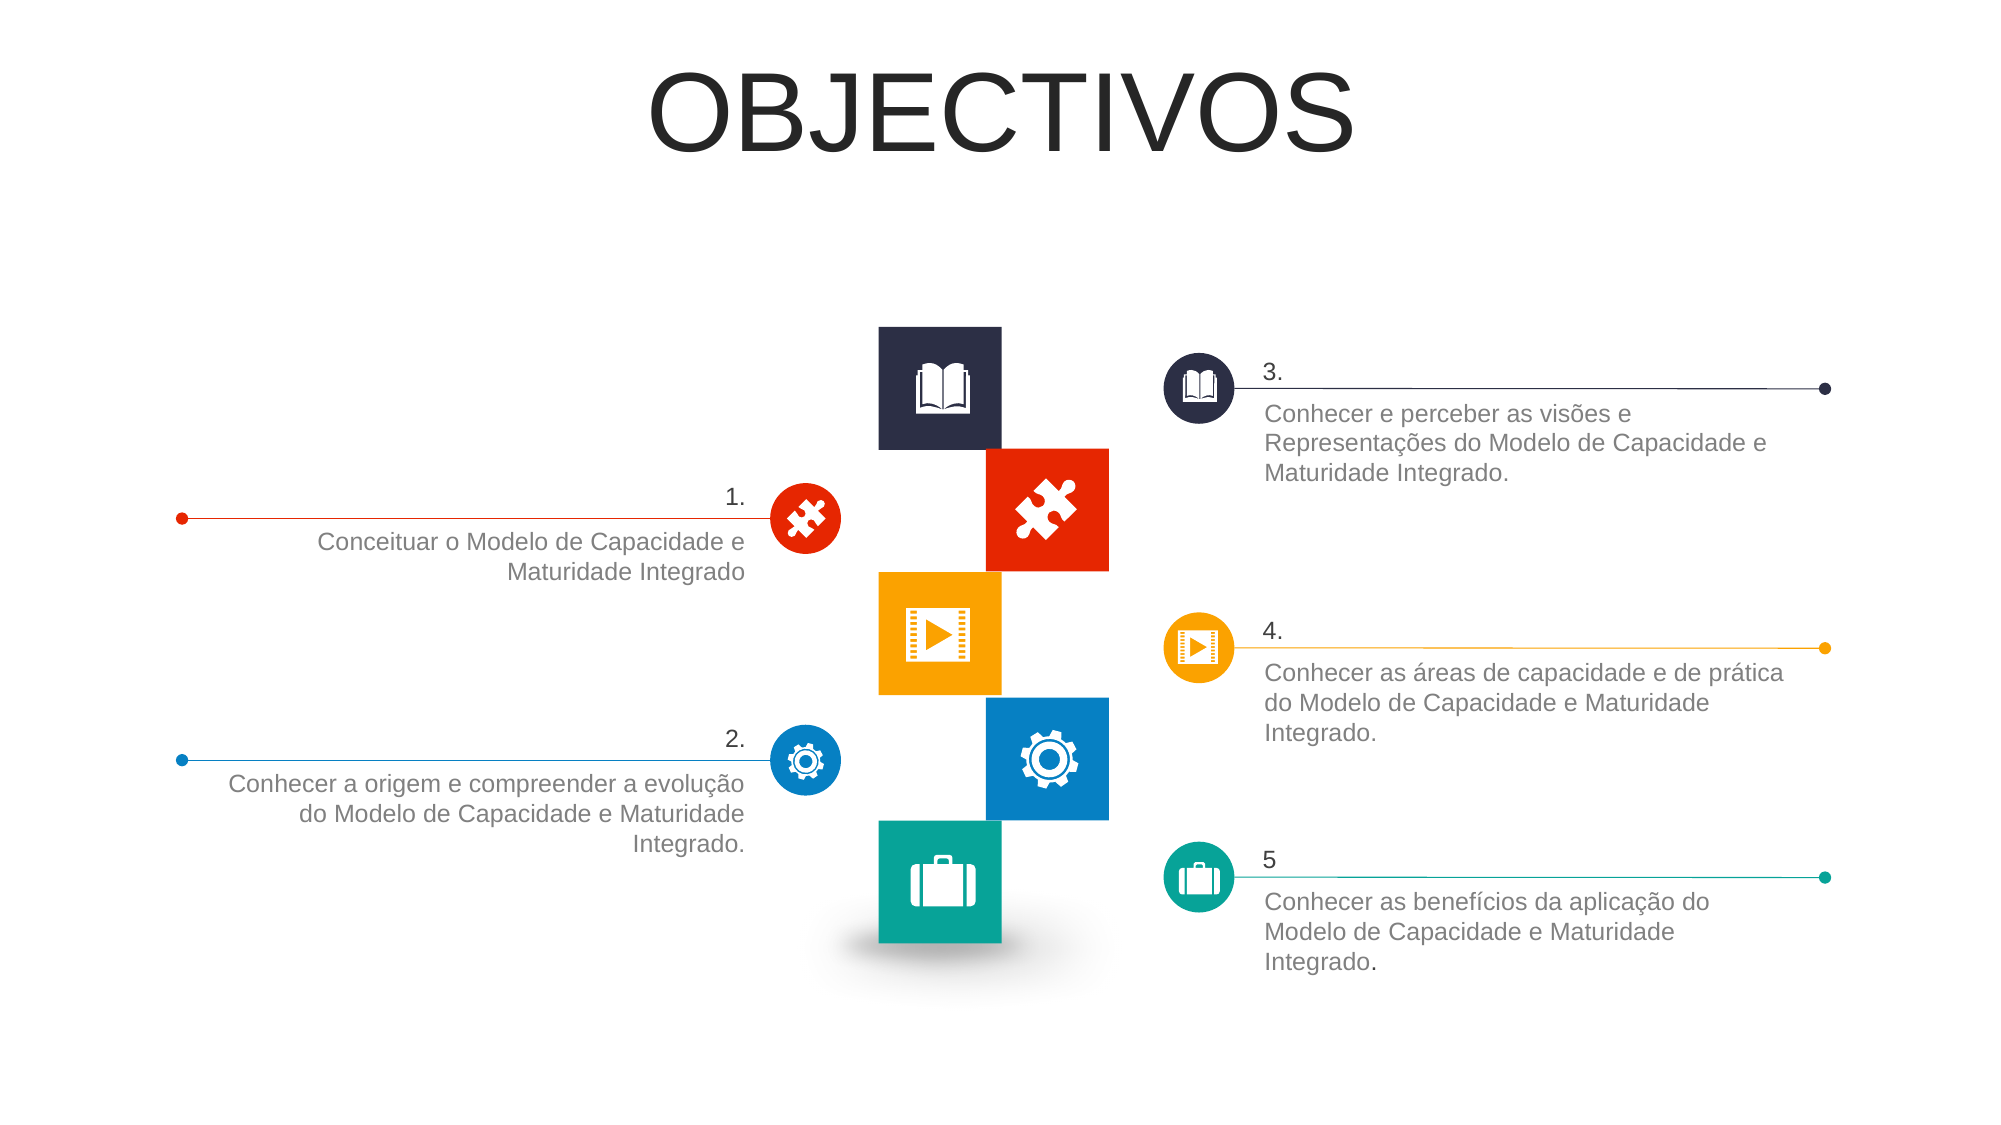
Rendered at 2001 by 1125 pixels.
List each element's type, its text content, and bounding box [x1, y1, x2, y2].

text_box [1162, 351, 1236, 425]
text_box [769, 482, 843, 555]
text_box 1. [205, 473, 761, 518]
text_box [786, 741, 827, 782]
text_box Conceituar o Modelo de Capacidade e Maturidade Integrado [205, 519, 761, 594]
list OBJECTIVOS [53, 55, 1952, 175]
text_box [1162, 840, 1236, 878]
text_box Conhecer e perceber as visões e Representações do Modelo de Capacidade e Maturidade Integrado. [1249, 390, 1805, 495]
text_box 2. [205, 714, 761, 760]
text_box Conhecer as áreas de capacidade e de prática do Modelo de Capacidade e Maturidade Integrado. [1249, 649, 1805, 784]
text_box 5 [1247, 836, 1804, 877]
text_box 3. [1247, 347, 1804, 388]
text_box [1177, 861, 1221, 878]
text_box [769, 723, 843, 797]
text_box Conhecer a origem e compreender a evolução do Modelo de Capacidade e Maturidade Integrado. [205, 761, 761, 865]
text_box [878, 326, 1109, 944]
text_box Conhecer as benefícios da aplicação do Modelo de Capacidade e Maturidade Integrado. [1249, 879, 1805, 1013]
text_box 3. [1247, 389, 1804, 393]
text_box [1162, 611, 1236, 685]
text_box 4. [1247, 607, 1804, 647]
text_box [785, 497, 828, 540]
text_box [1181, 368, 1218, 403]
text_box [1177, 629, 1219, 665]
text_box 5 [1247, 878, 1804, 882]
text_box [684, 878, 1235, 1017]
